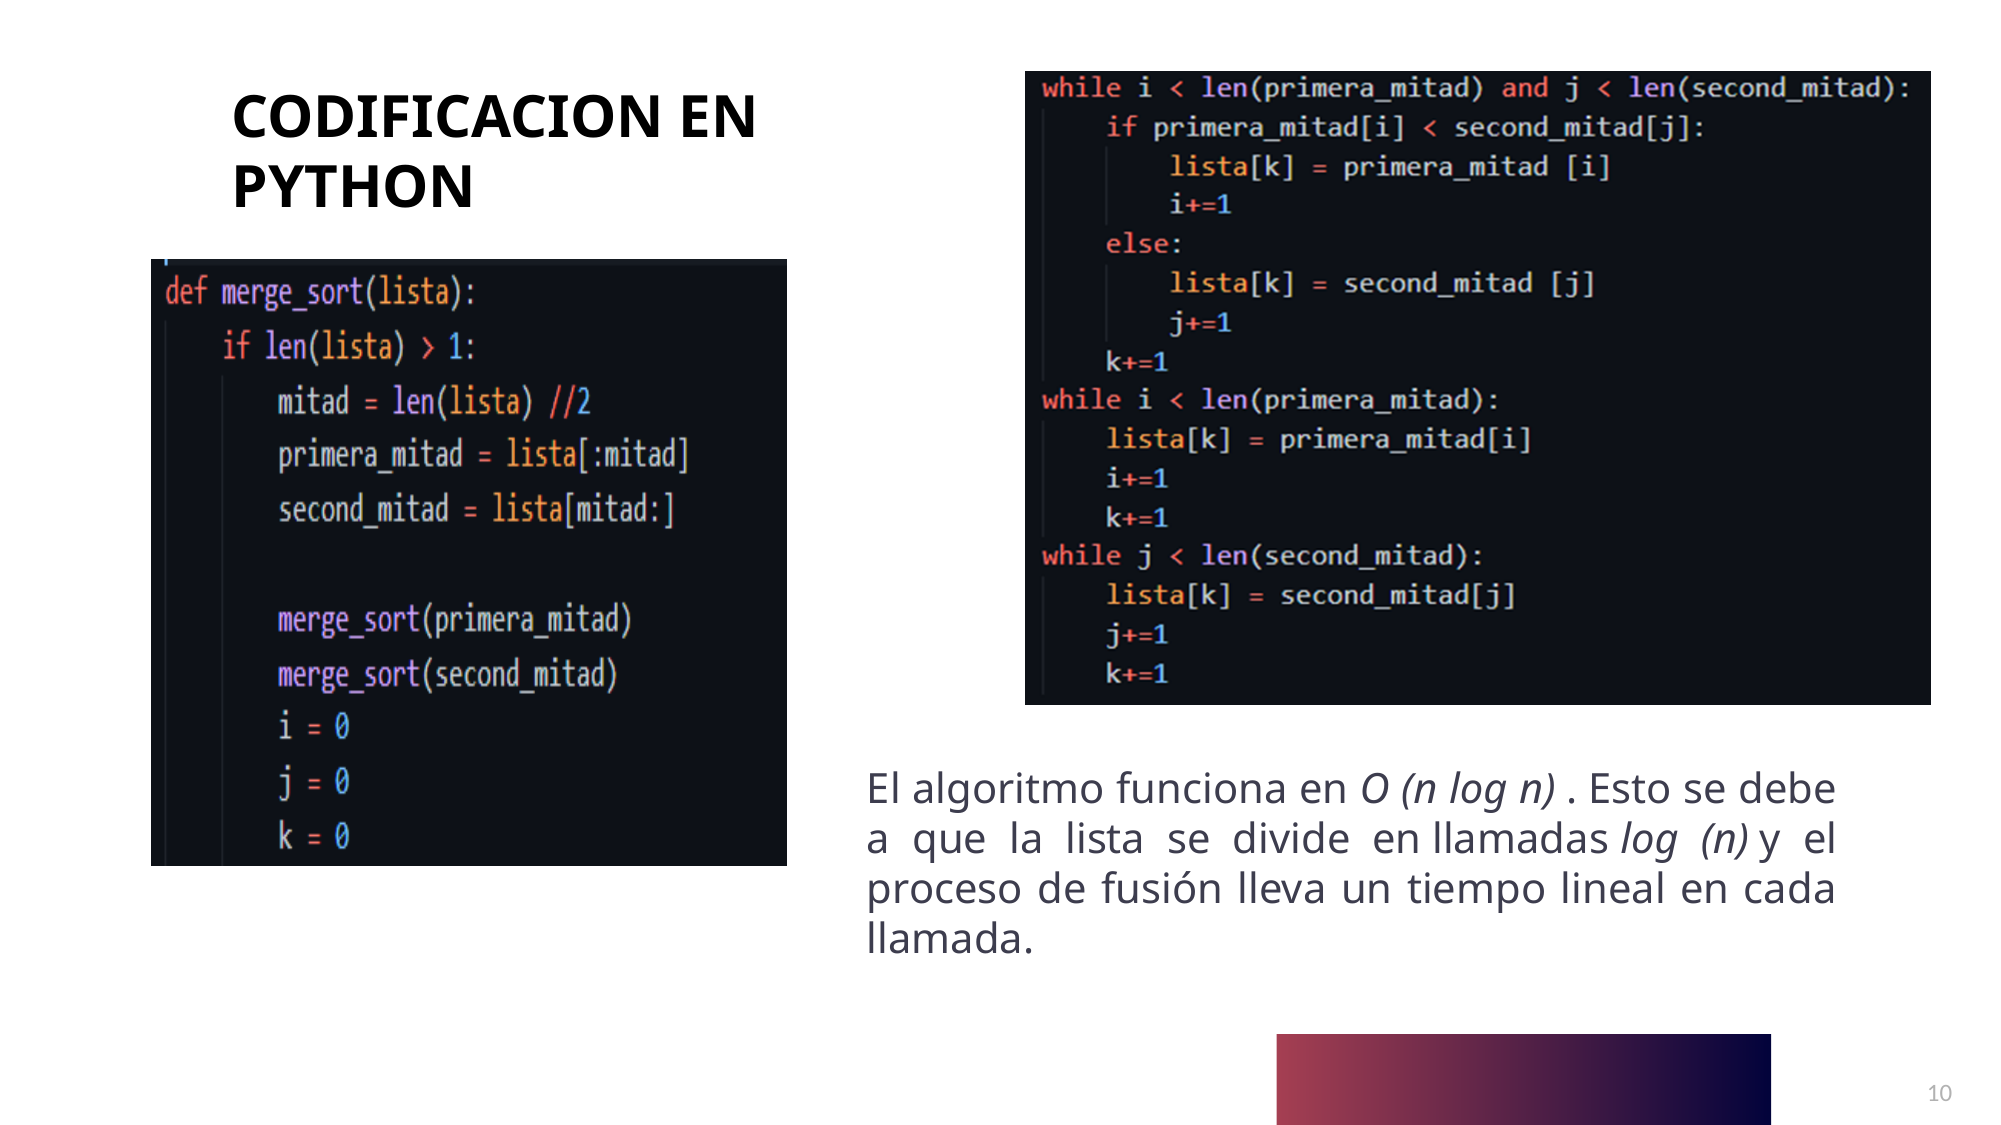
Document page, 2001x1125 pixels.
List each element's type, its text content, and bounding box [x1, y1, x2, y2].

slide_number 10 [1894, 1061, 1968, 1121]
text_box El algoritmo funciona en O (n log n) . Esto se debe a que la lista se divide en llamadas log (n) y el proceso de fusión lleva un tiempo lineal en cada llamada. [852, 754, 1852, 970]
picture [1025, 71, 1931, 705]
picture [151, 259, 787, 866]
text_box CODIFICACION EN PYTHON [216, 71, 852, 227]
